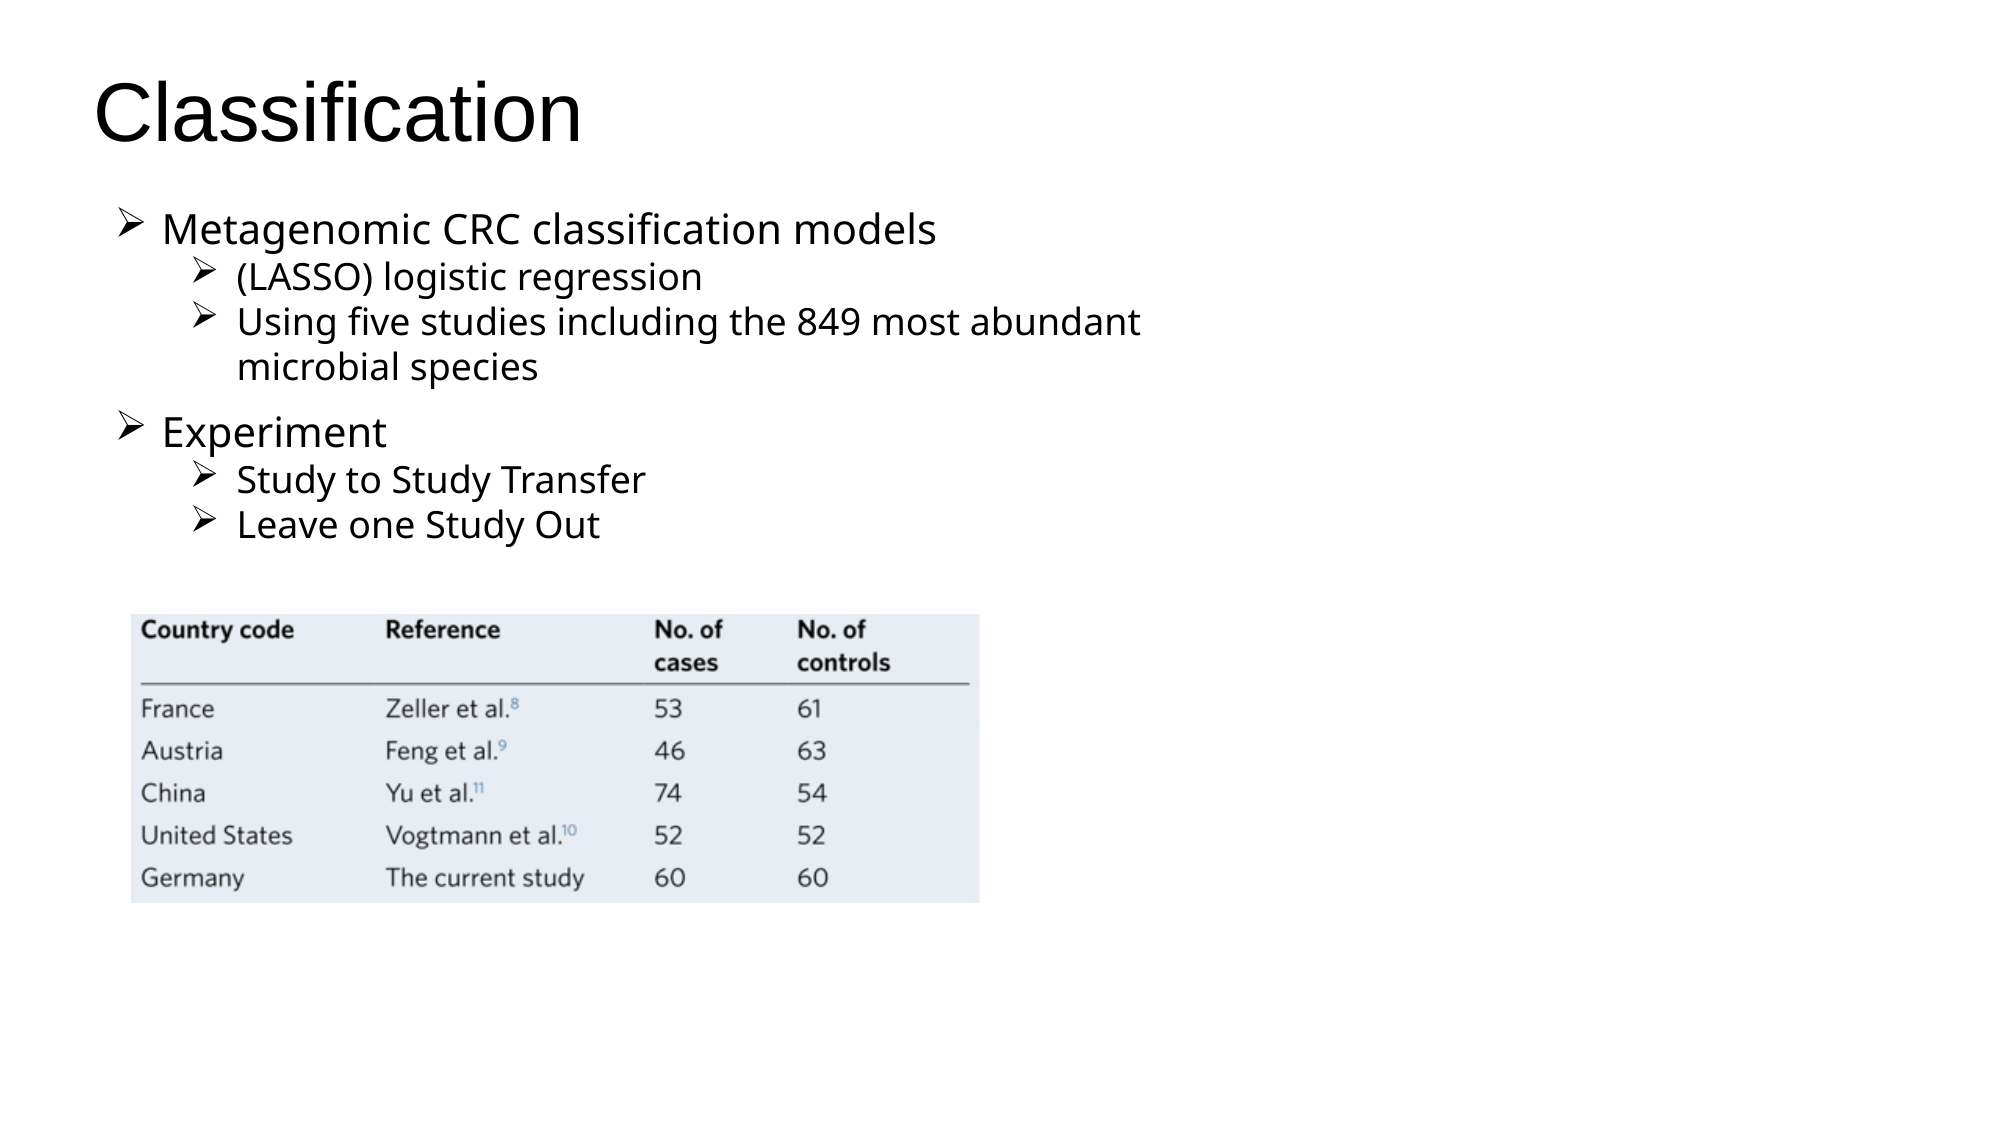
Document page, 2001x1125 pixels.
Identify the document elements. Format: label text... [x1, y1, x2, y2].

picture [131, 614, 984, 903]
text_box Metagenomic CRC classification models (LASSO) logistic regression Using five studies including the 849 most abundant microbial species [99, 195, 1161, 398]
text_box Experiment Study to Study Transfer Leave one Study Out [99, 398, 1161, 554]
text_box Classification [78, 50, 600, 166]
